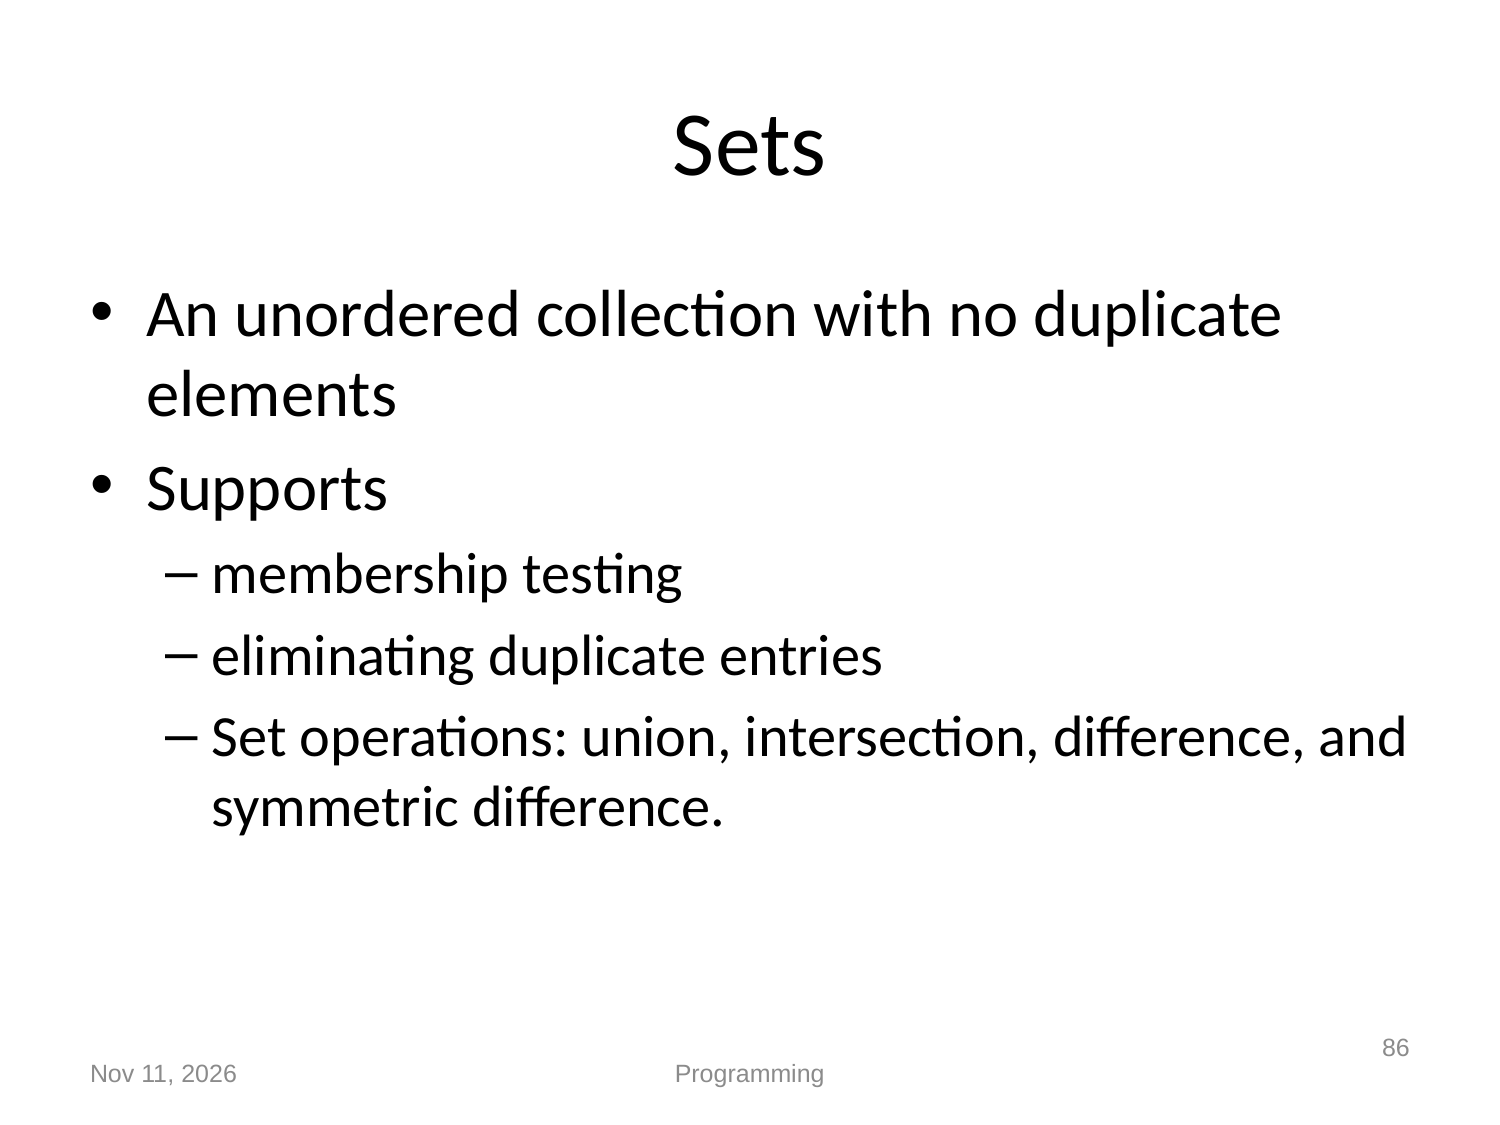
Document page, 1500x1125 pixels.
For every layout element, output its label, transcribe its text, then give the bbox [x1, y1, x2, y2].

title Sets [75, 45, 1425, 233]
footer Programming [512, 1042, 988, 1103]
slide_number 86 [1074, 1016, 1425, 1077]
list An unordered collection with no duplicate elements Supports membership testing eliminating duplicate entries Set operations: union, intersection, difference, and symmetric difference. [75, 262, 1425, 1005]
slide_number Apr-24 [75, 1042, 425, 1103]
